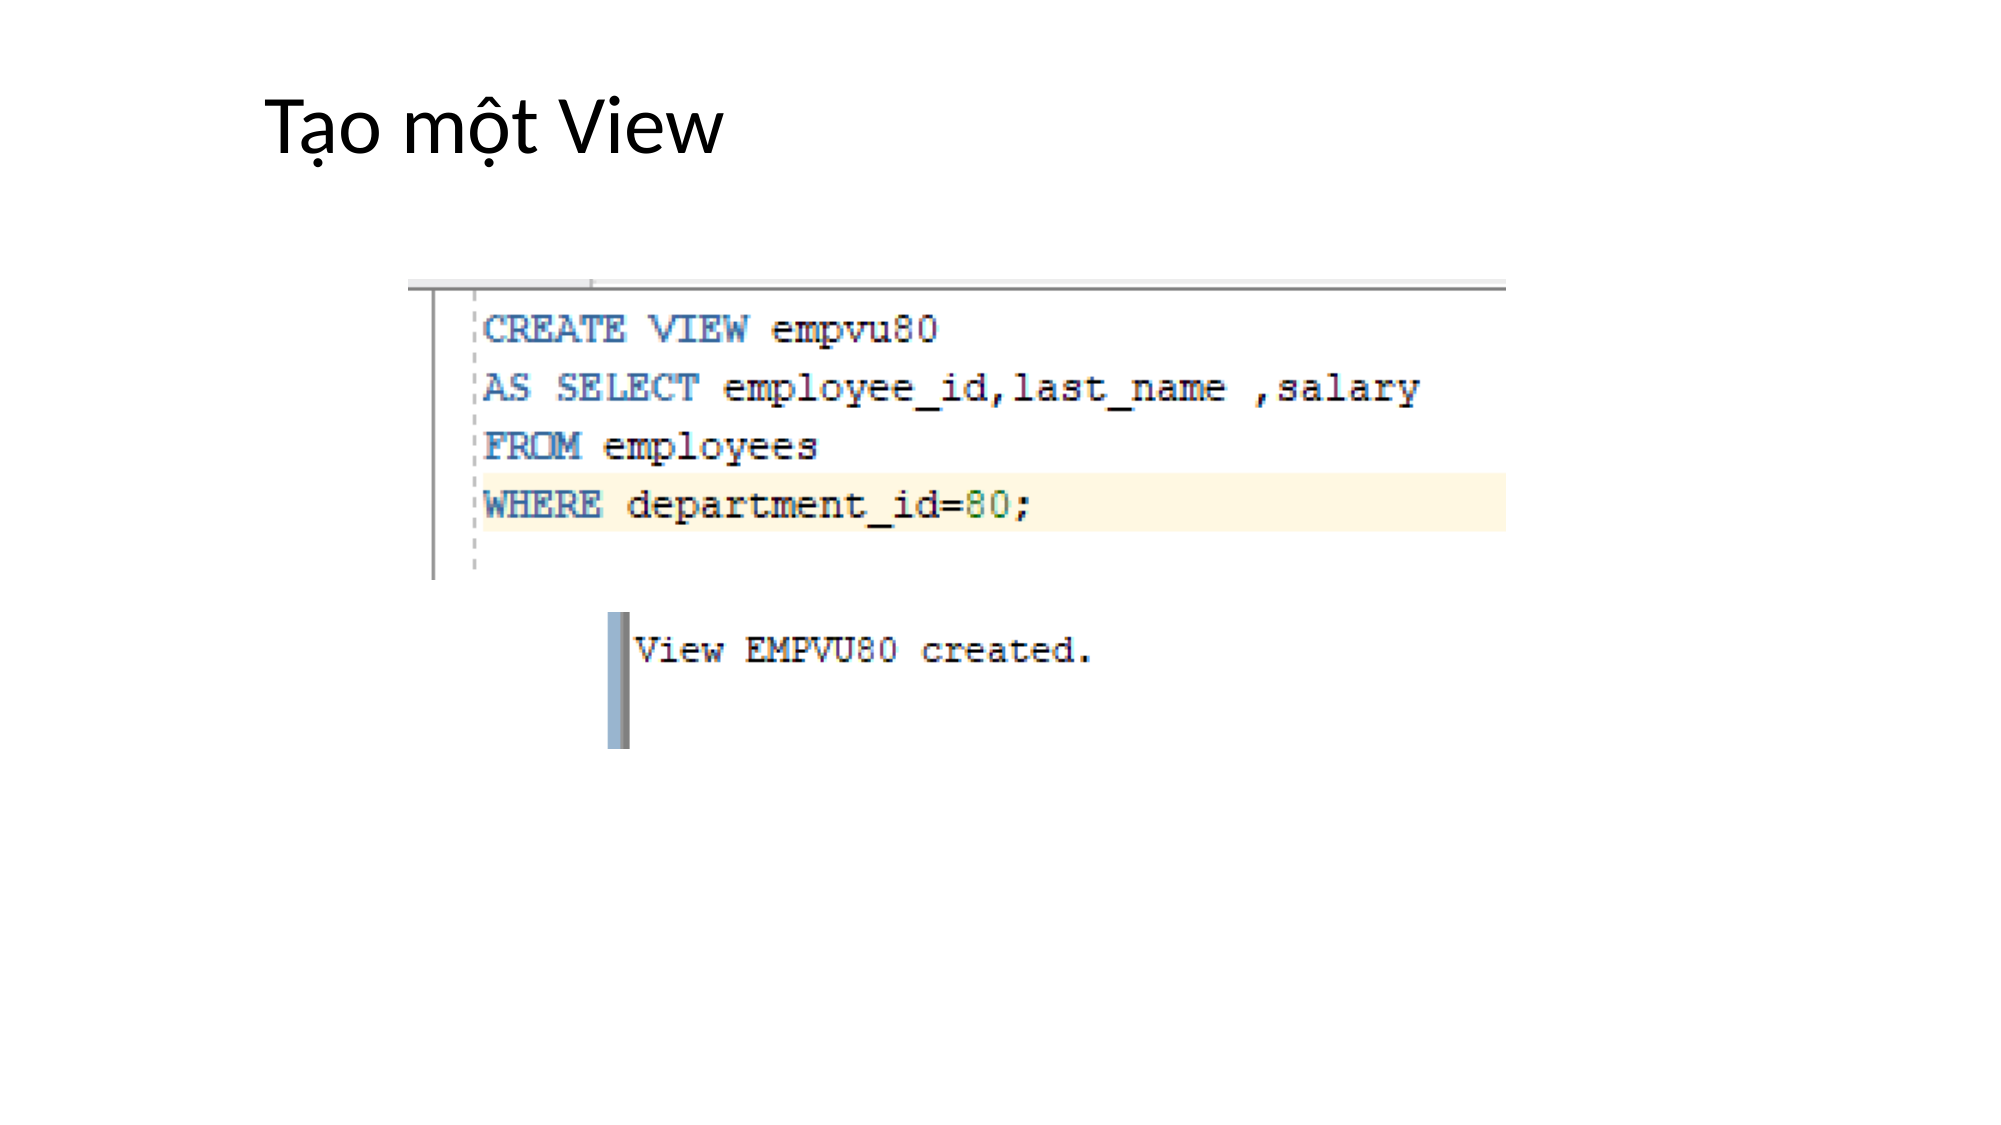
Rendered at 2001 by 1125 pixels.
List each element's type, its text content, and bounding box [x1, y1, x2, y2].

picture [486, 612, 1403, 749]
picture [408, 279, 1506, 580]
title Tạo một View [249, 61, 1750, 179]
